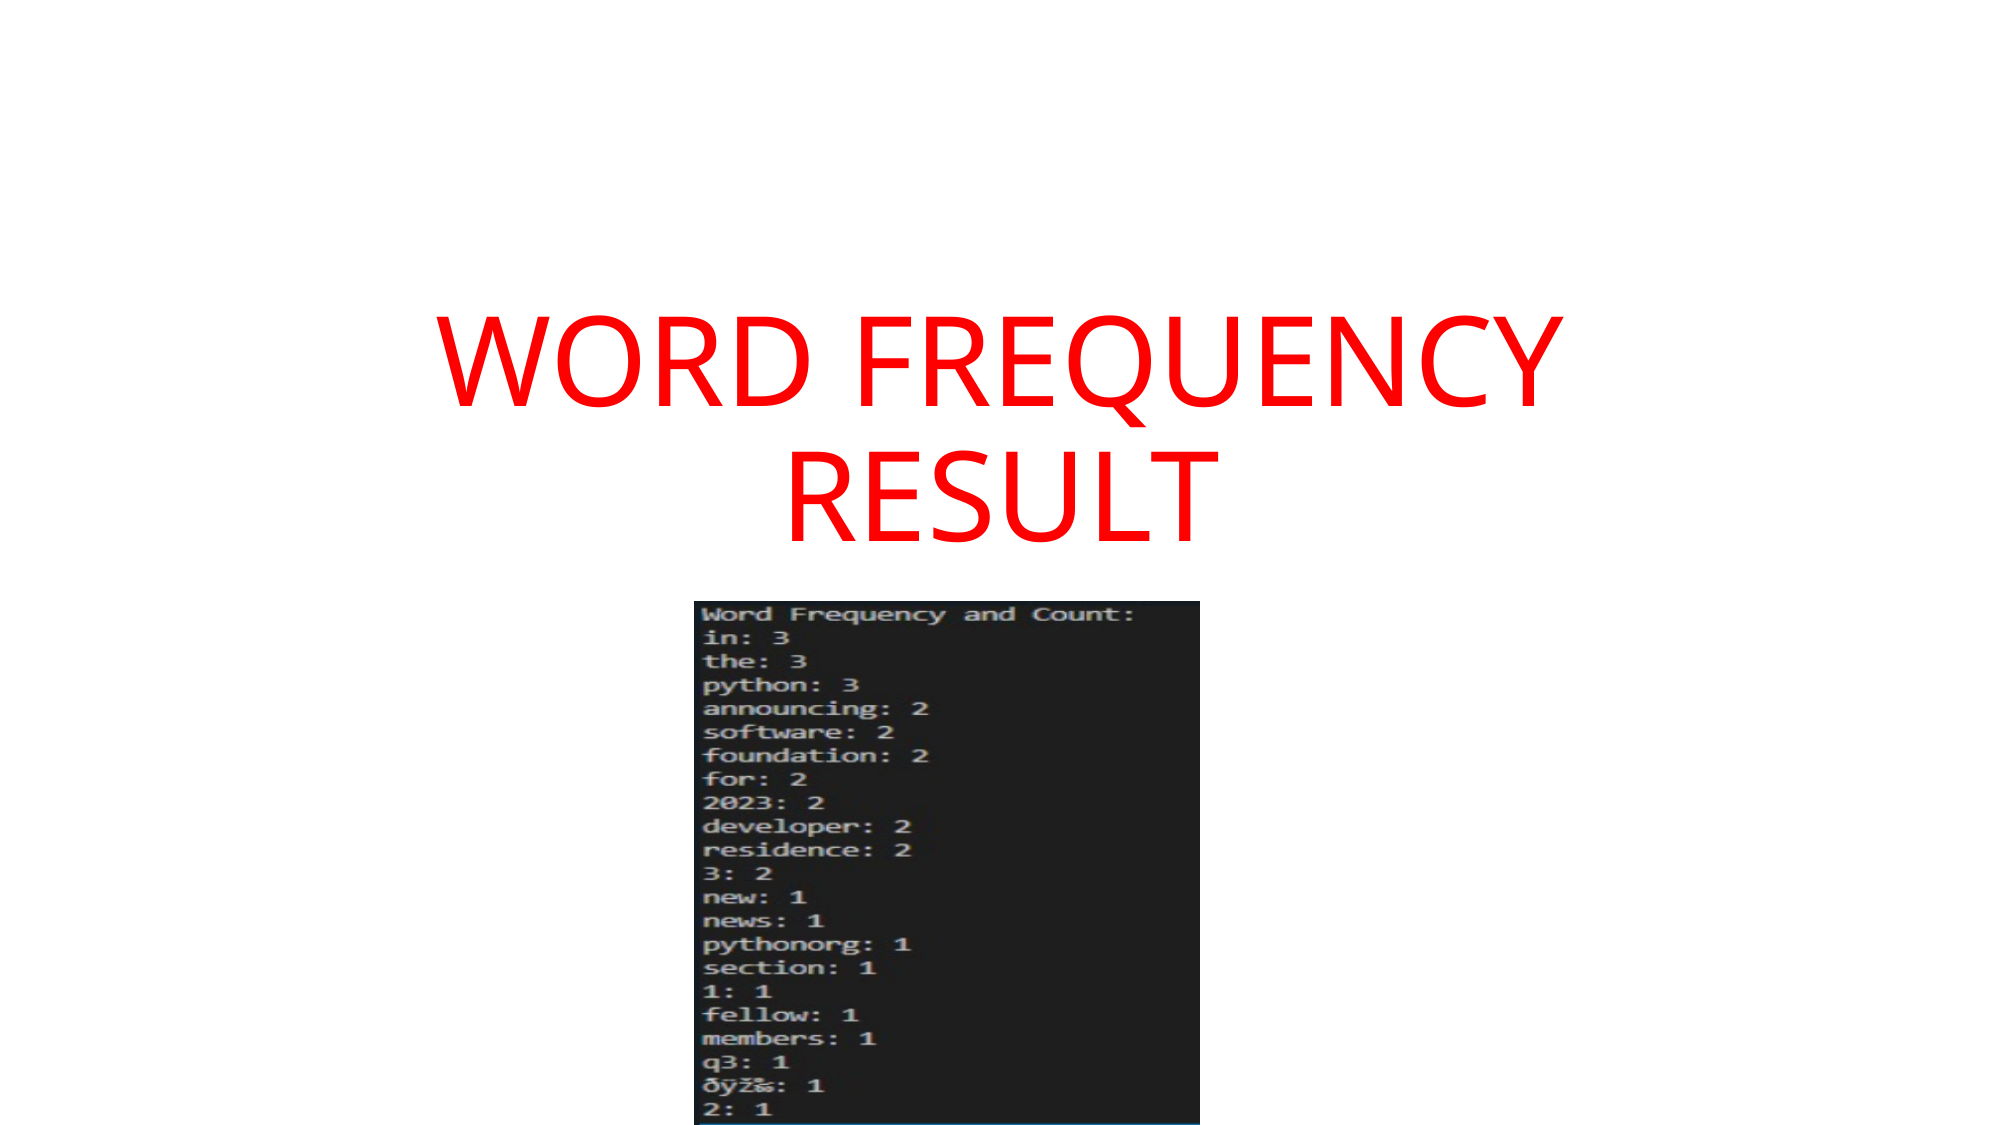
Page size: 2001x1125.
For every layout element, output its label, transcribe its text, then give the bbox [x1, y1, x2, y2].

title WORD FREQUENCY RESULT [249, 184, 1750, 576]
picture [694, 601, 1200, 1125]
